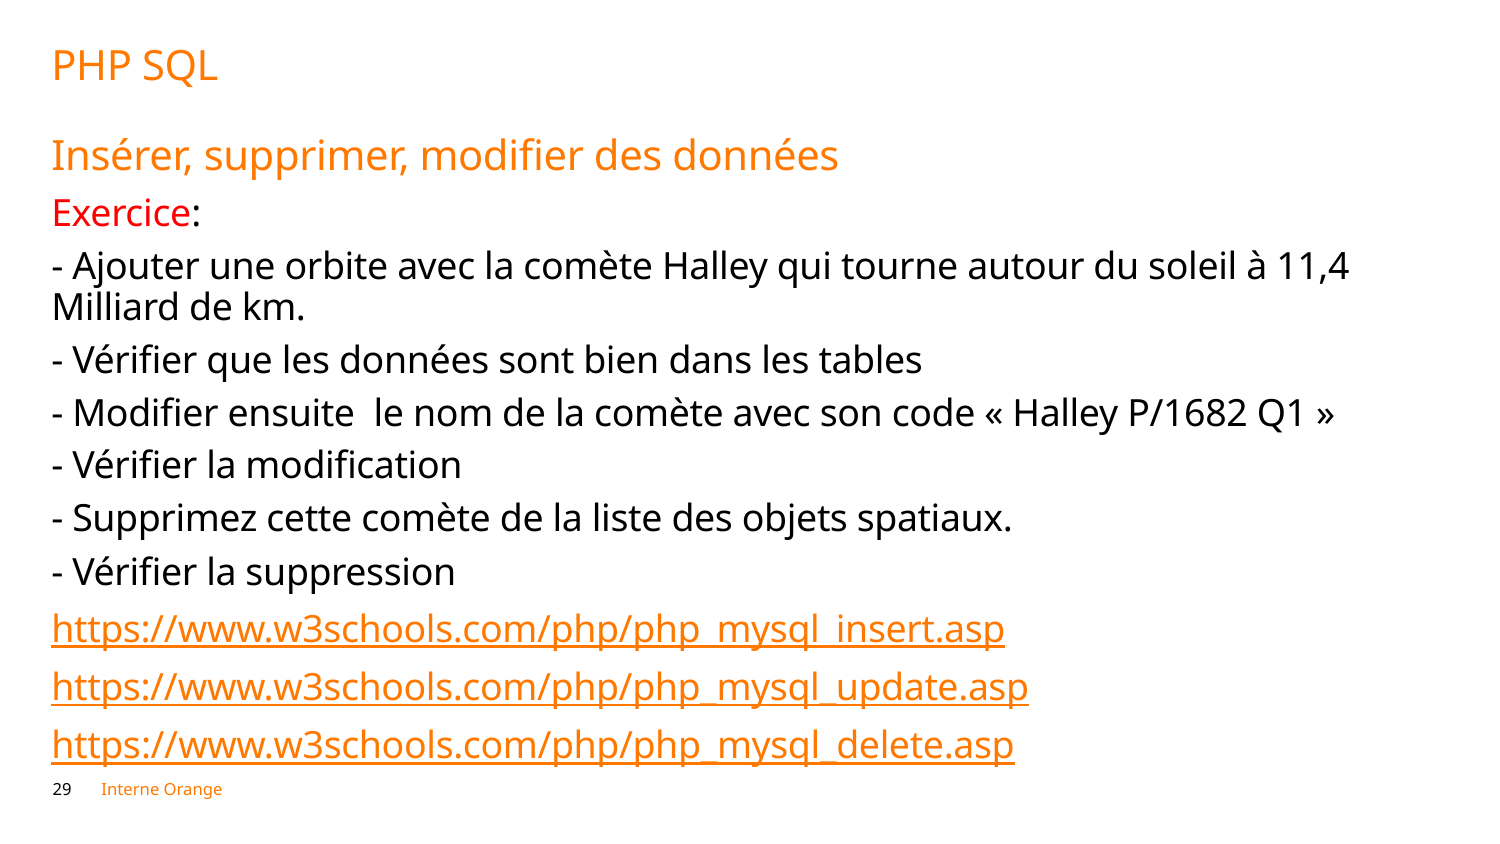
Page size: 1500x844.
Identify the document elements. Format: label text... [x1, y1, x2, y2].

title PHP SQL Insérer, supprimer, modifier des données [51, 43, 1449, 186]
list Exercice: - Ajouter une orbite avec la comète Halley qui tourne autour du soleil à 11,4 Milliard de km. - Vérifier que les données sont bien dans les tables - Modifier ensuite le nom de la comète avec son code « Halley P/1682 Q1 » - Vérifier la modification - Supprimez cette comète de la liste des objets spatiaux. - Vérifier la suppression https://www.w3schools.com/php/php_mysql_insert.asp https://www.w3schools.com/php/php_mysql_update.asp https://www.w3schools.com/php/php_mysql_delete.asp [51, 194, 1400, 741]
